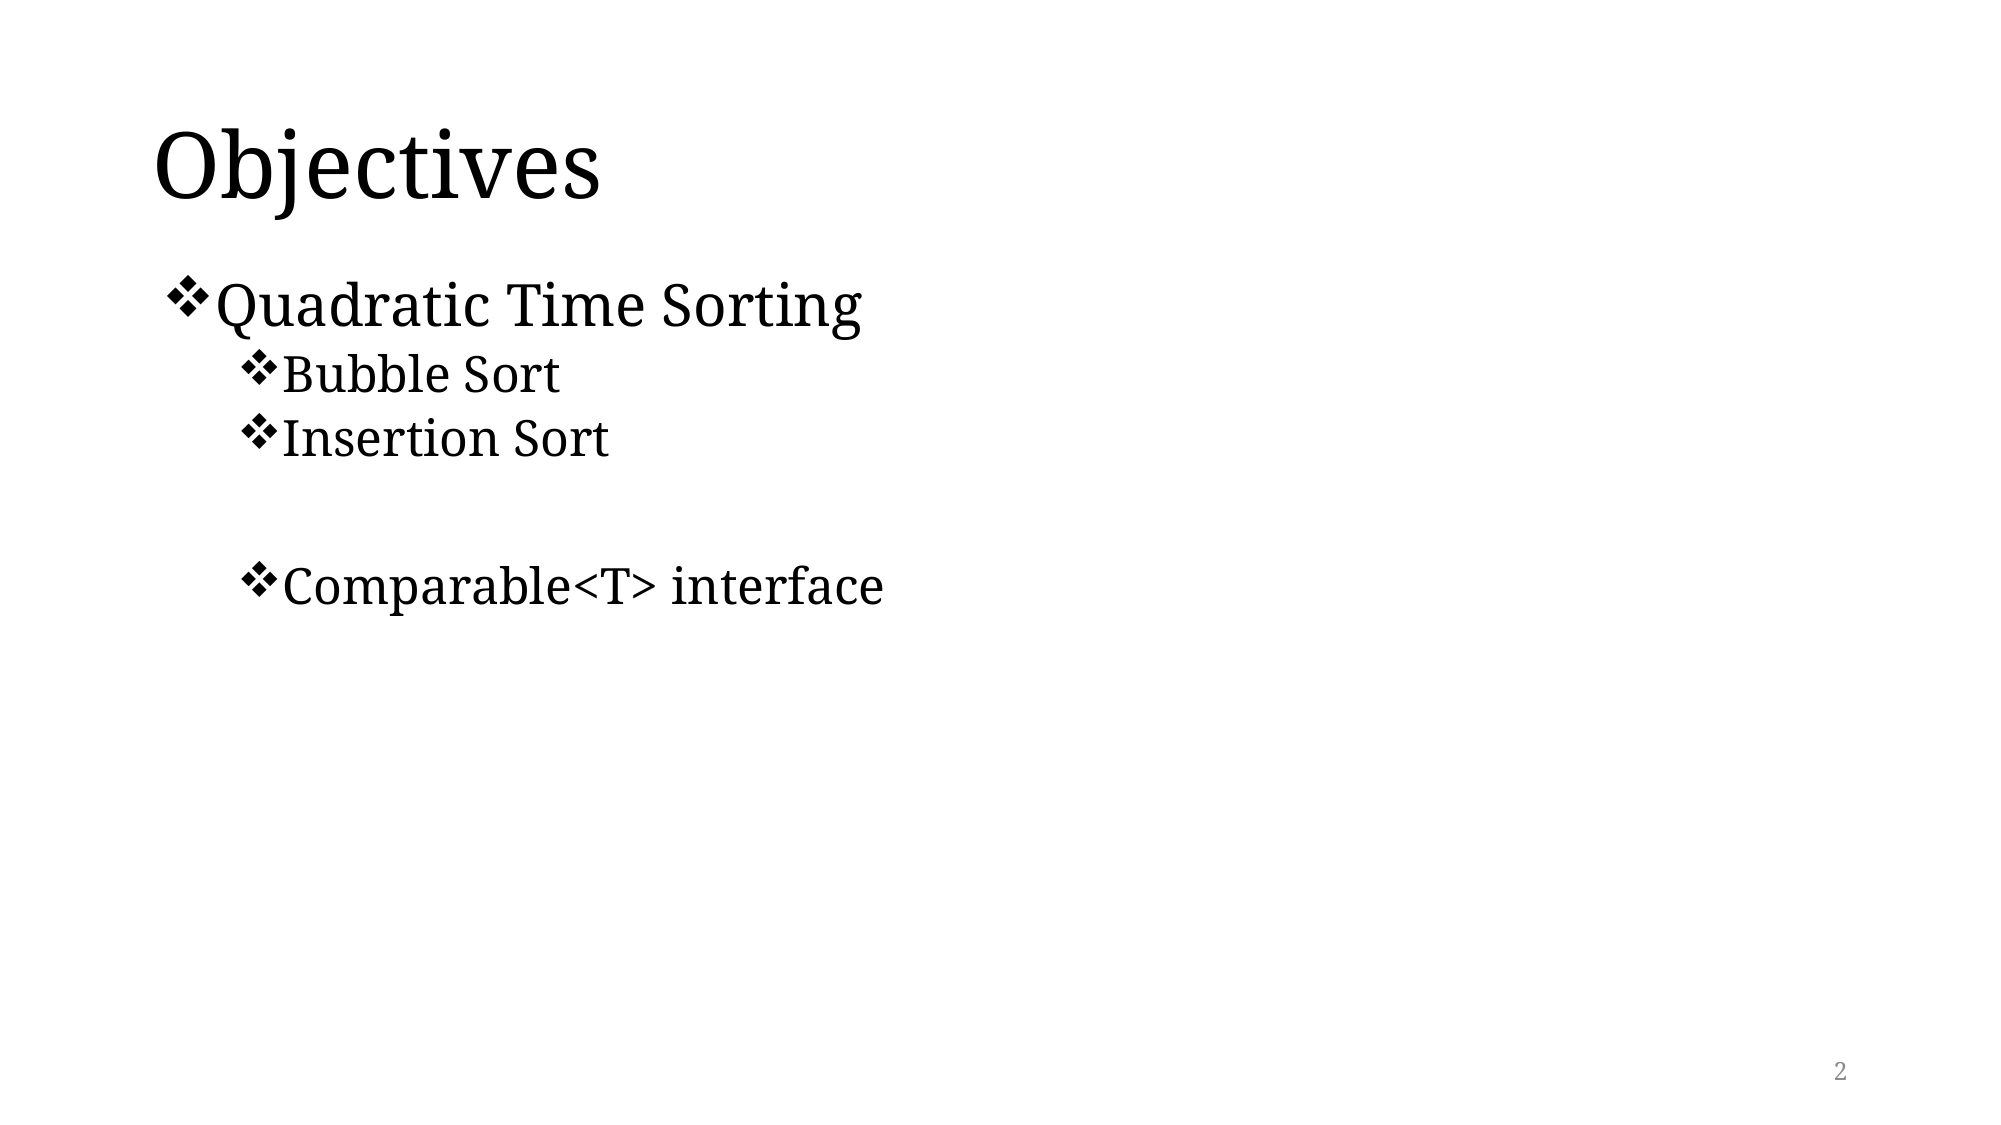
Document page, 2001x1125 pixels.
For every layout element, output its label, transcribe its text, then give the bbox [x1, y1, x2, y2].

slide_number 2 [1412, 1042, 1863, 1103]
list Quadratic Time Sorting Bubble Sort Insertion Sort Comparable<T> interface [147, 268, 1654, 983]
title Objectives [137, 59, 1863, 278]
